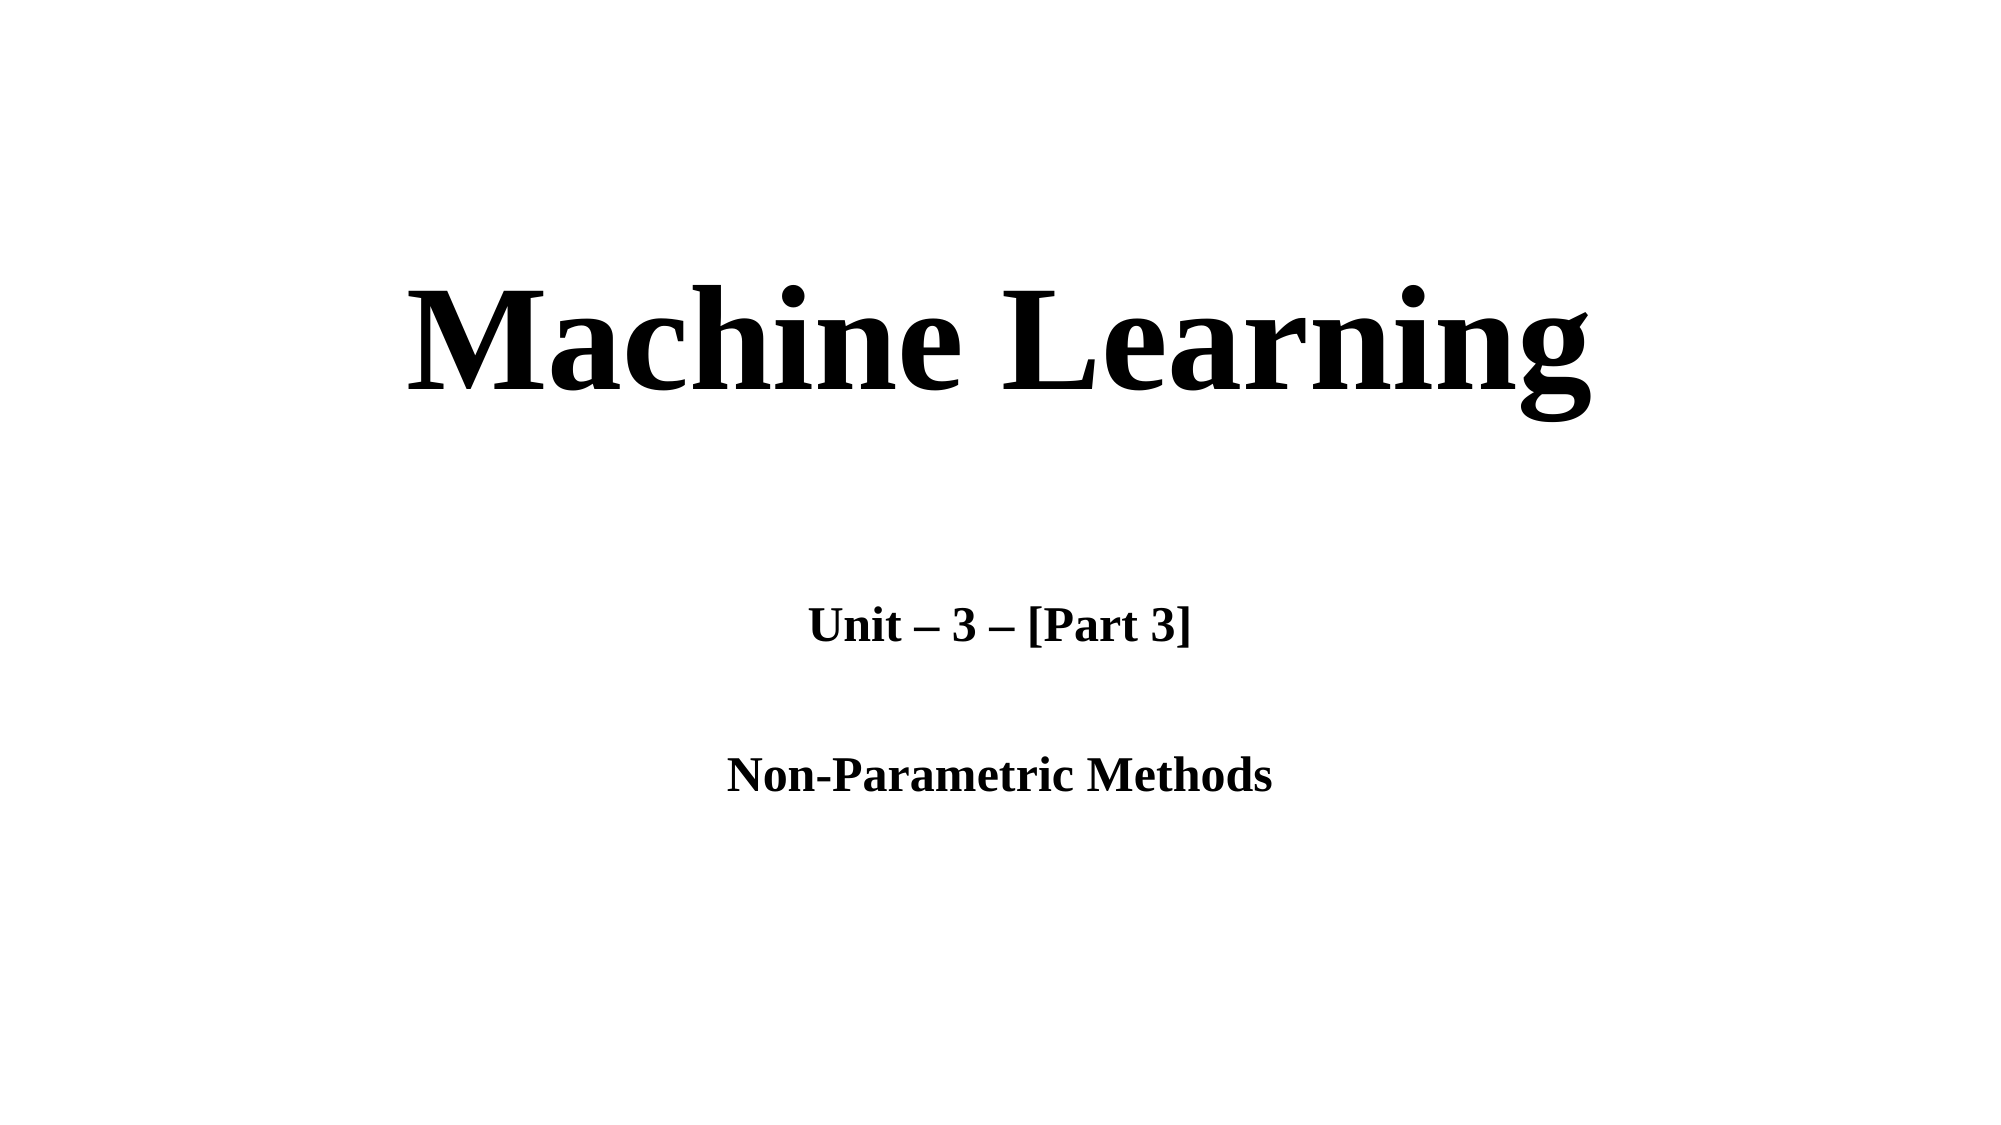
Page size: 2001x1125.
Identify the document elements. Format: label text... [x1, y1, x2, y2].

title Machine Learning [0, 237, 2000, 430]
subtitle Unit – 3 – [Part 3] Non-Parametric Methods [249, 590, 1750, 863]
